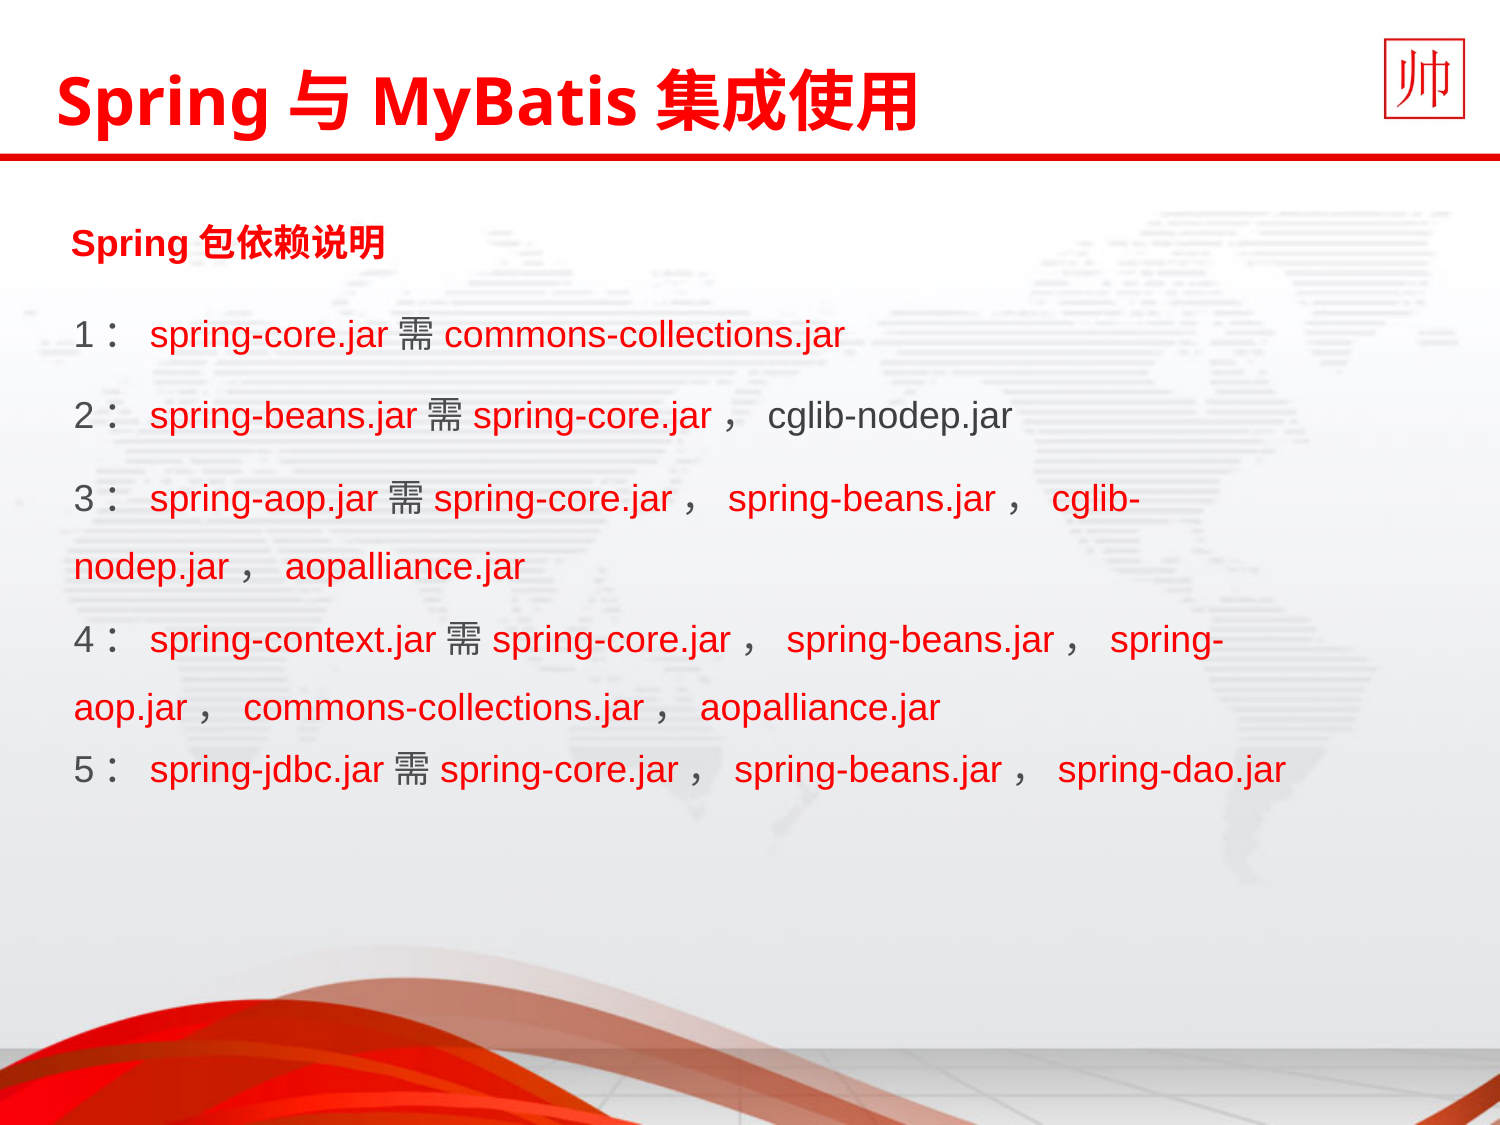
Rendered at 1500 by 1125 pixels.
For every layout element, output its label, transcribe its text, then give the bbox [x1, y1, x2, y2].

picture [0, 162, 1500, 1125]
text_box 2：spring-beans.jar需spring-core.jar，cglib-nodep.jar [58, 383, 1447, 444]
text_box 4：spring-context.jar需spring-core.jar，spring-beans.jar，spring-aop.jar，commons-collections.jar，aopalliance.jar [58, 585, 1447, 735]
text_box 3：spring-aop.jar需spring-core.jar，spring-beans.jar，cglib-nodep.jar，aopalliance.jar [58, 444, 1447, 585]
text_box 1：spring-core.jar需commons-collections.jar [58, 302, 1447, 363]
text_box [0, 153, 1500, 162]
title Spring与MyBatis集成使用 [41, 41, 1247, 148]
picture [0, 0, 1500, 153]
text_box Spring包依赖说明 [56, 197, 402, 271]
text_box 5：spring-jdbc.jar需spring-core.jar，spring-beans.jar，spring-dao.jar [58, 738, 1447, 798]
